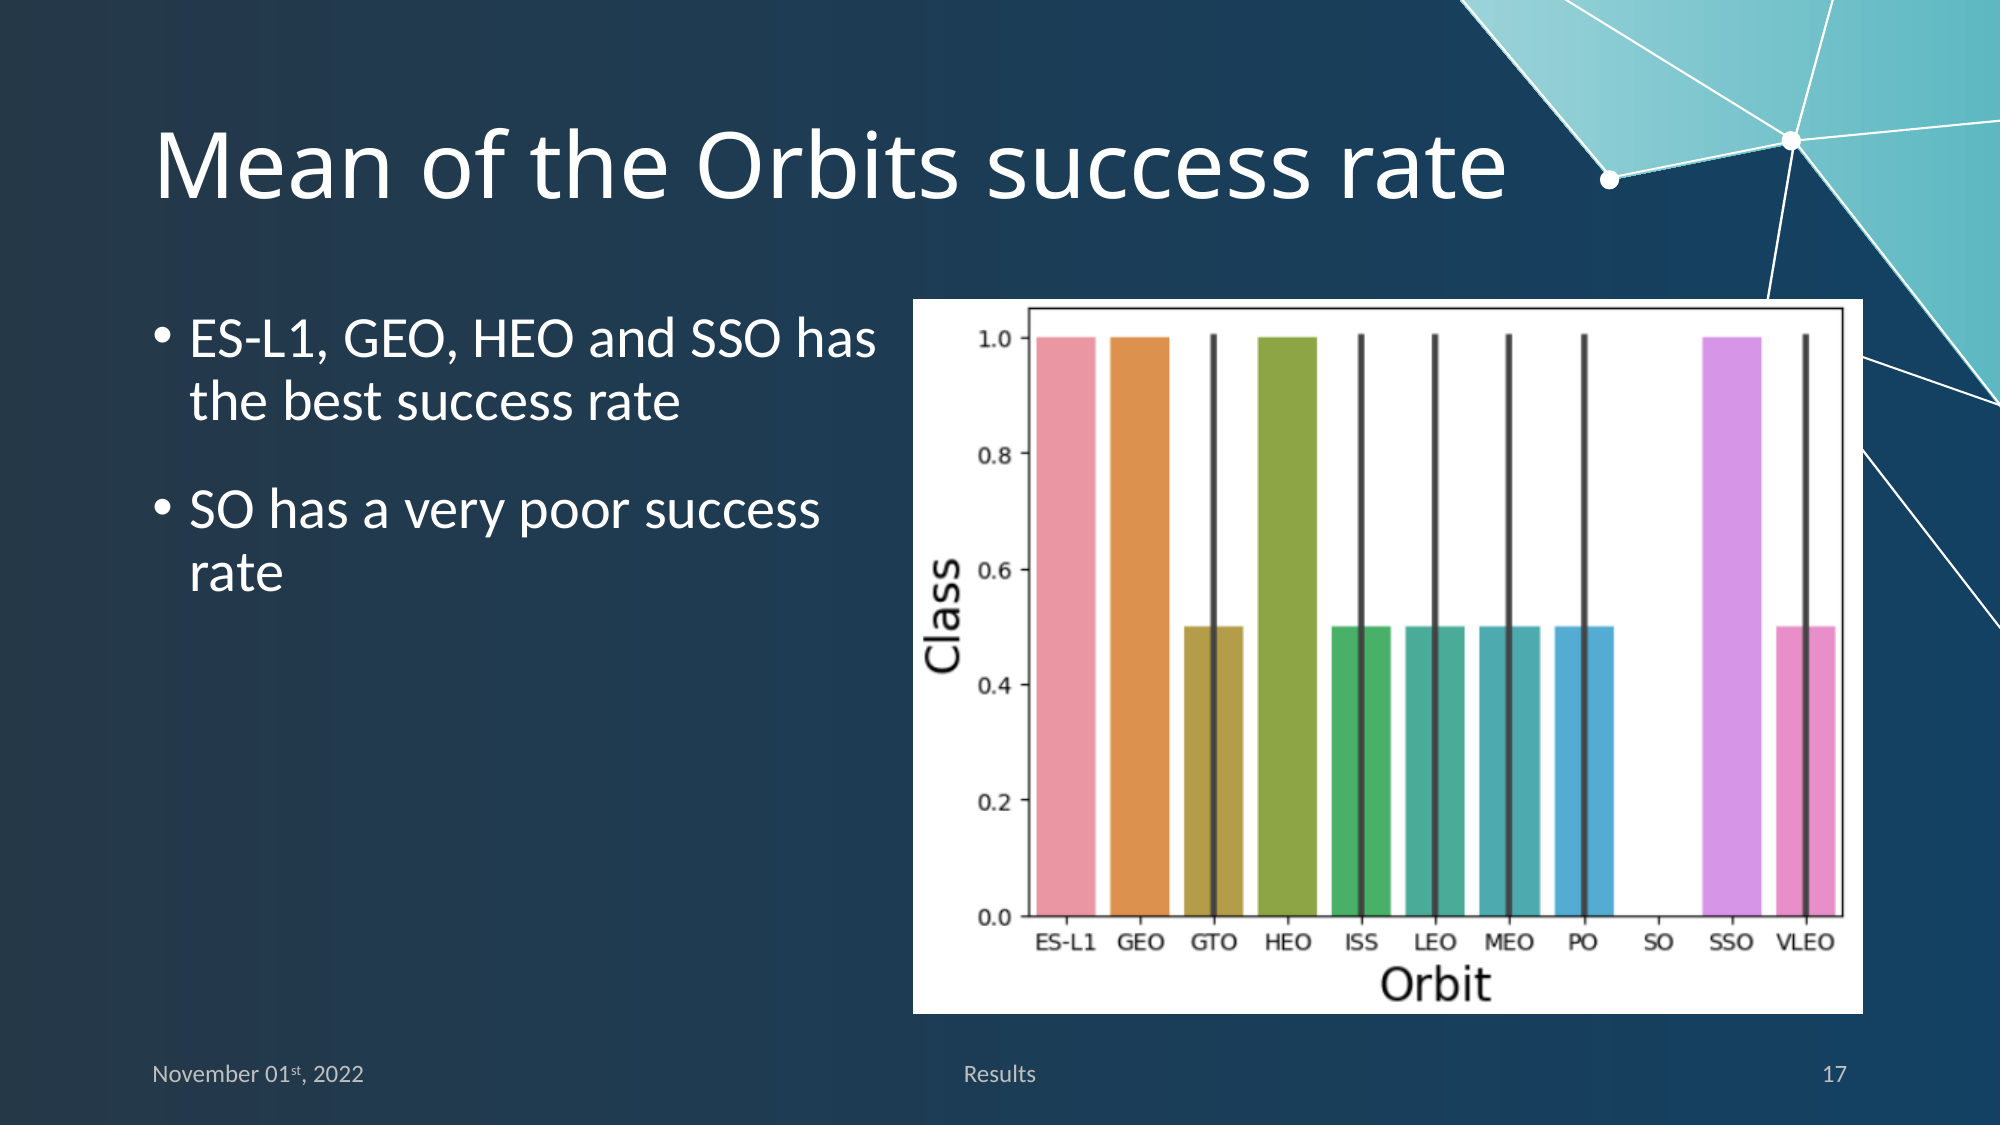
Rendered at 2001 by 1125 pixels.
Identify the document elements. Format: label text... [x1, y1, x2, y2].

picture [913, 299, 1863, 1014]
slide_number 17 [1412, 1042, 1863, 1103]
title Mean of the Orbits success rate [137, 59, 1863, 278]
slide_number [137, 1042, 588, 1103]
list ES-L1, GEO, HEO and SSO has the best success rate SO has a very poor success rate [137, 299, 913, 1014]
footer Results [662, 1042, 1338, 1103]
